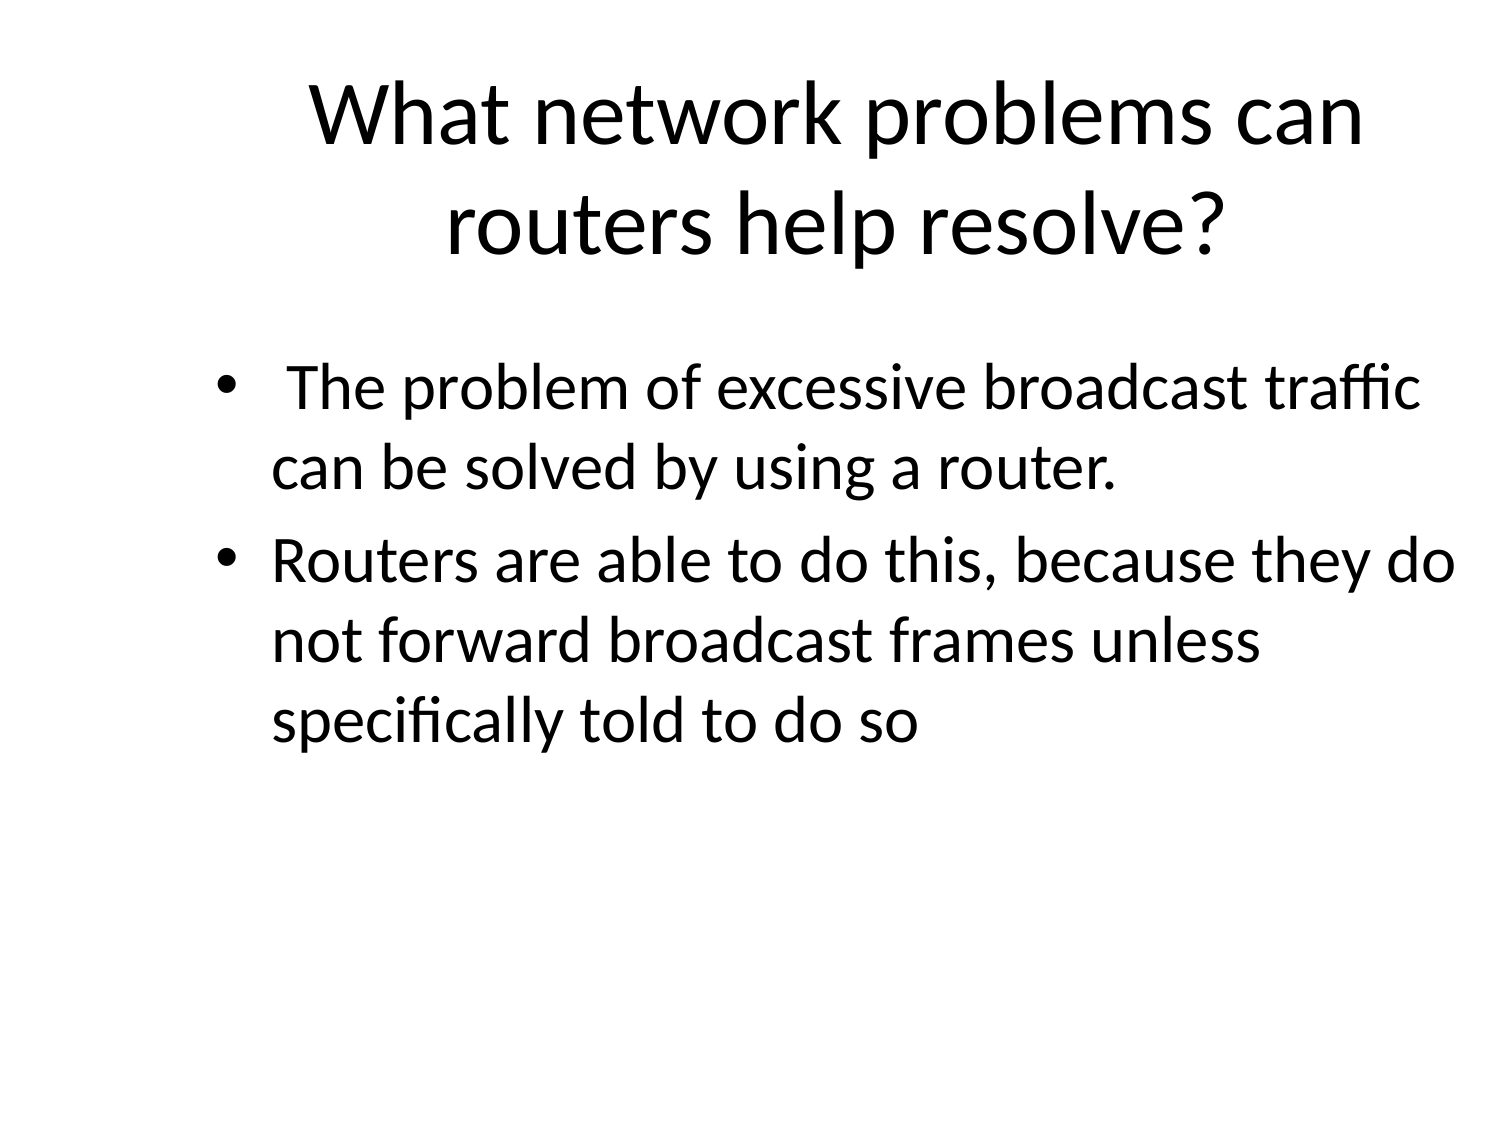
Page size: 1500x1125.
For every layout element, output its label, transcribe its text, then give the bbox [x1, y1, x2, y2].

list The problem of excessive broadcast traffic can be solved by using a router. Routers are able to do this, because they do not forward broadcast frames unless specifically told to do so [200, 335, 1475, 1011]
title What network problems can routers help resolve? [200, 68, 1475, 257]
